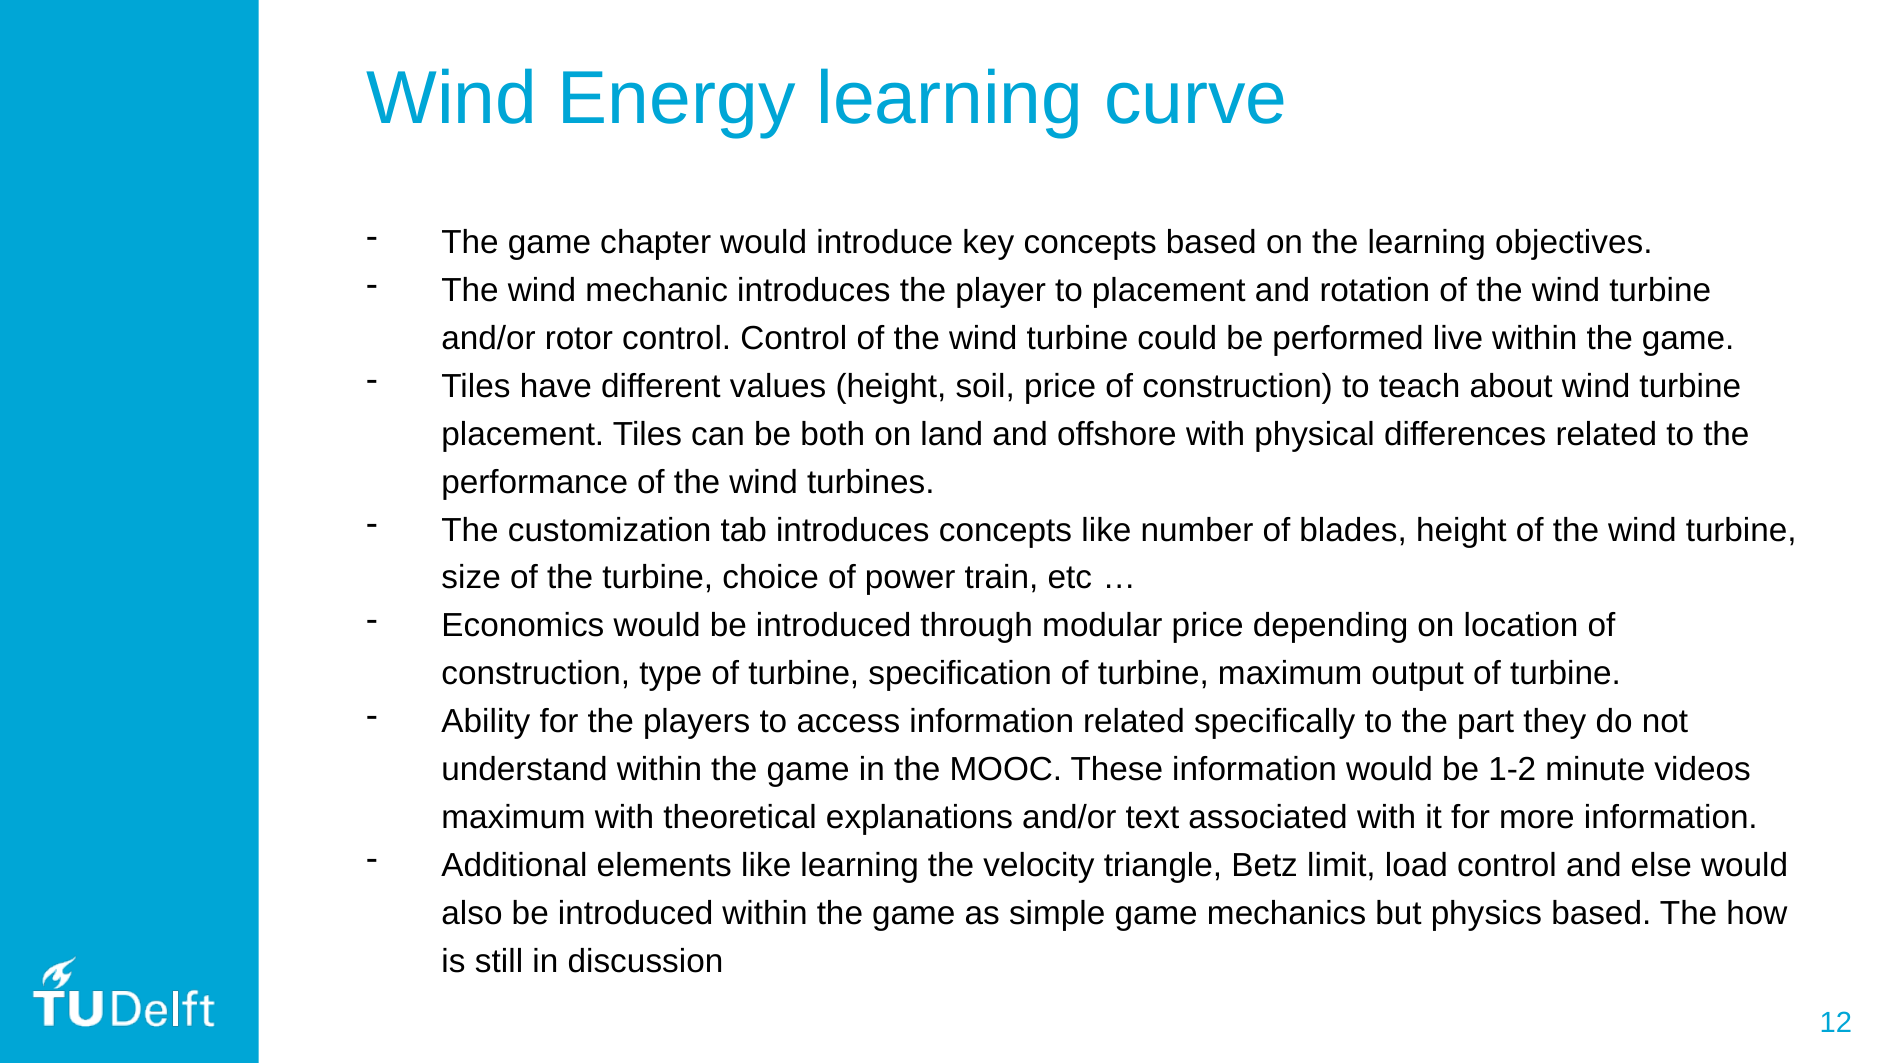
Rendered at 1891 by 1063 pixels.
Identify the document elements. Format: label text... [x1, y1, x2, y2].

text_box Wind Energy learning curve [351, 41, 1829, 179]
text_box The game chapter would introduce key concepts based on the learning objectives. The wind mechanic introduces the player to placement and rotation of the wind turbine and/or rotor control. Control of the wind turbine could be performed live within the game. Tiles have different values (height, soil, price of construction) to teach about wind turbine placement. Tiles can be both on land and offshore with physical differences related to the performance of the wind turbines. The customization tab introduces concepts like number of blades, height of the wind turbine, size of the turbine, choice of power train, etc … Economics would be introduced through modular price depending on location of construction, type of turbine, specification of turbine, maximum output of turbine. Ability for the players to access information related specifically to the part they do not understand within the game in the MOOC. These information would be 1-2 minute videos maximum with theoretical explanations and/or text associated with it for more information. Additional elements like learning the velocity triangle, Betz limit, load control and else would also be introduced within the game as simple game mechanics but physics based. The how is still in discussion [351, 205, 1829, 987]
